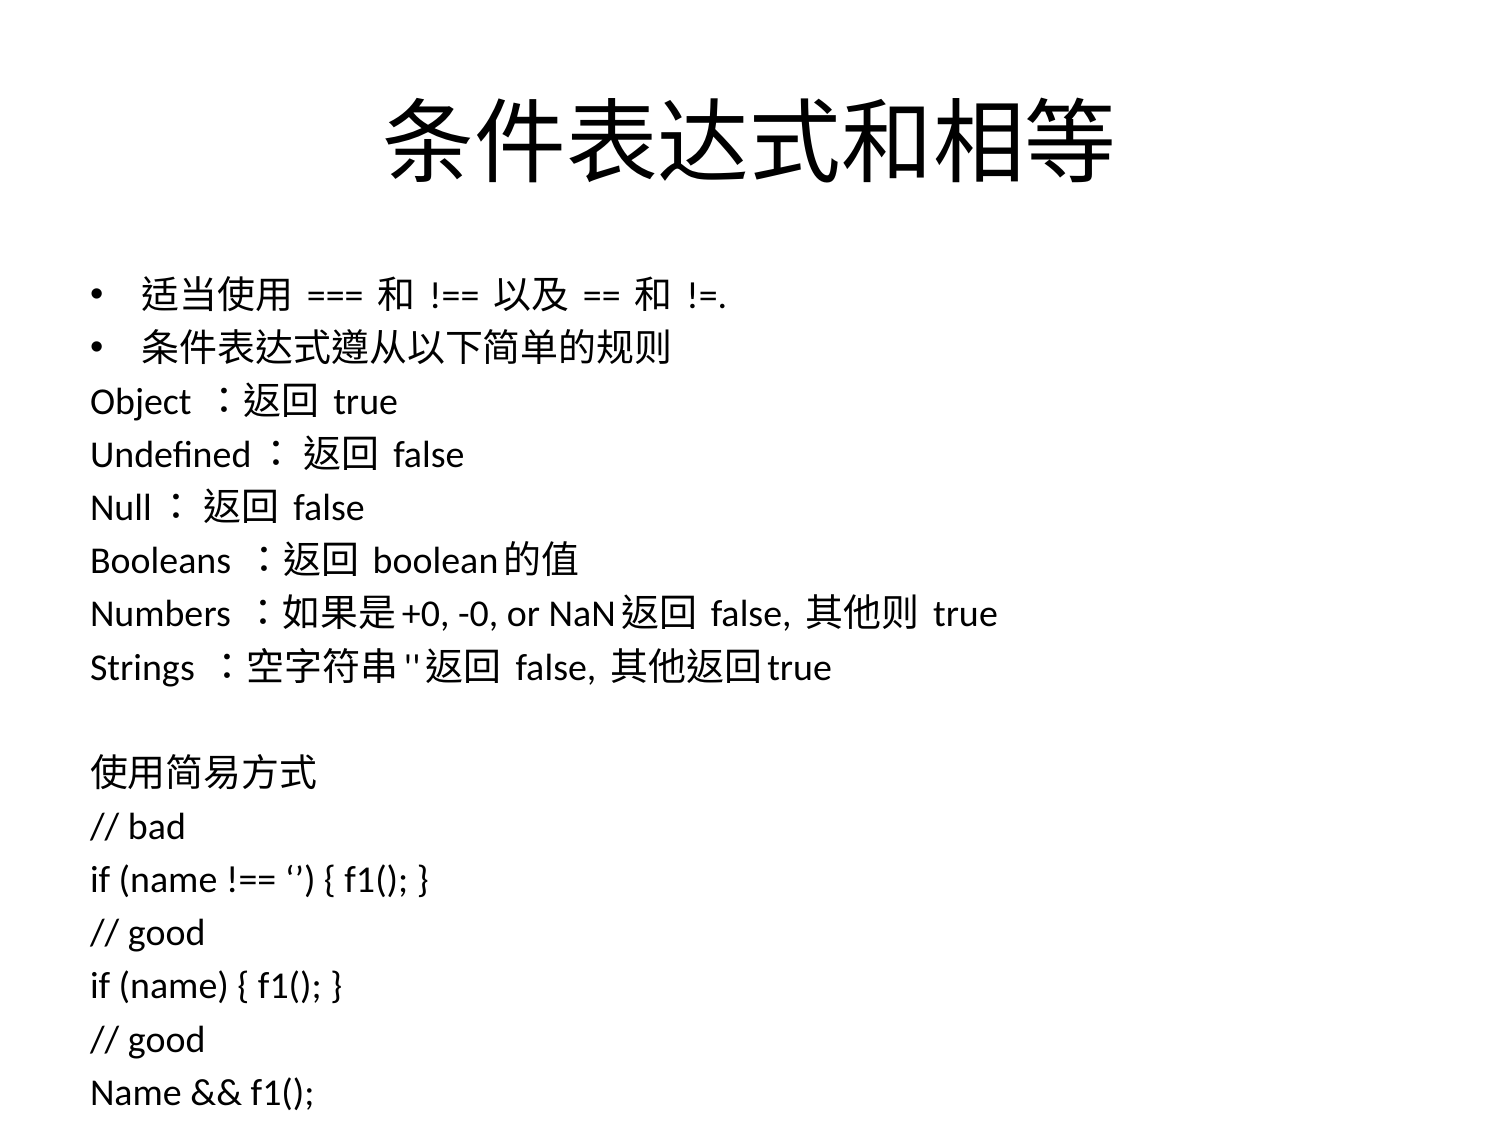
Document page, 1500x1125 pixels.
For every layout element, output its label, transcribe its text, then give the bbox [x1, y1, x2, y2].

list 适当使用 === 和 !== 以及 == 和 !=. 条件表达式遵从以下简单的规则 Object ：返回 true Undefined： 返回 false Null： 返回 false Booleans ：返回 boolean的值 Numbers ：如果是+0, -0, or NaN返回 false, 其他则 true Strings ：空字符串''返回 false, 其他返回true 使用简易方式 // bad if (name !== ‘’) { f1(); } // good if (name) { f1(); } // good Name && f1(); [75, 262, 1425, 1125]
title 条件表达式和相等 [75, 45, 1425, 233]
